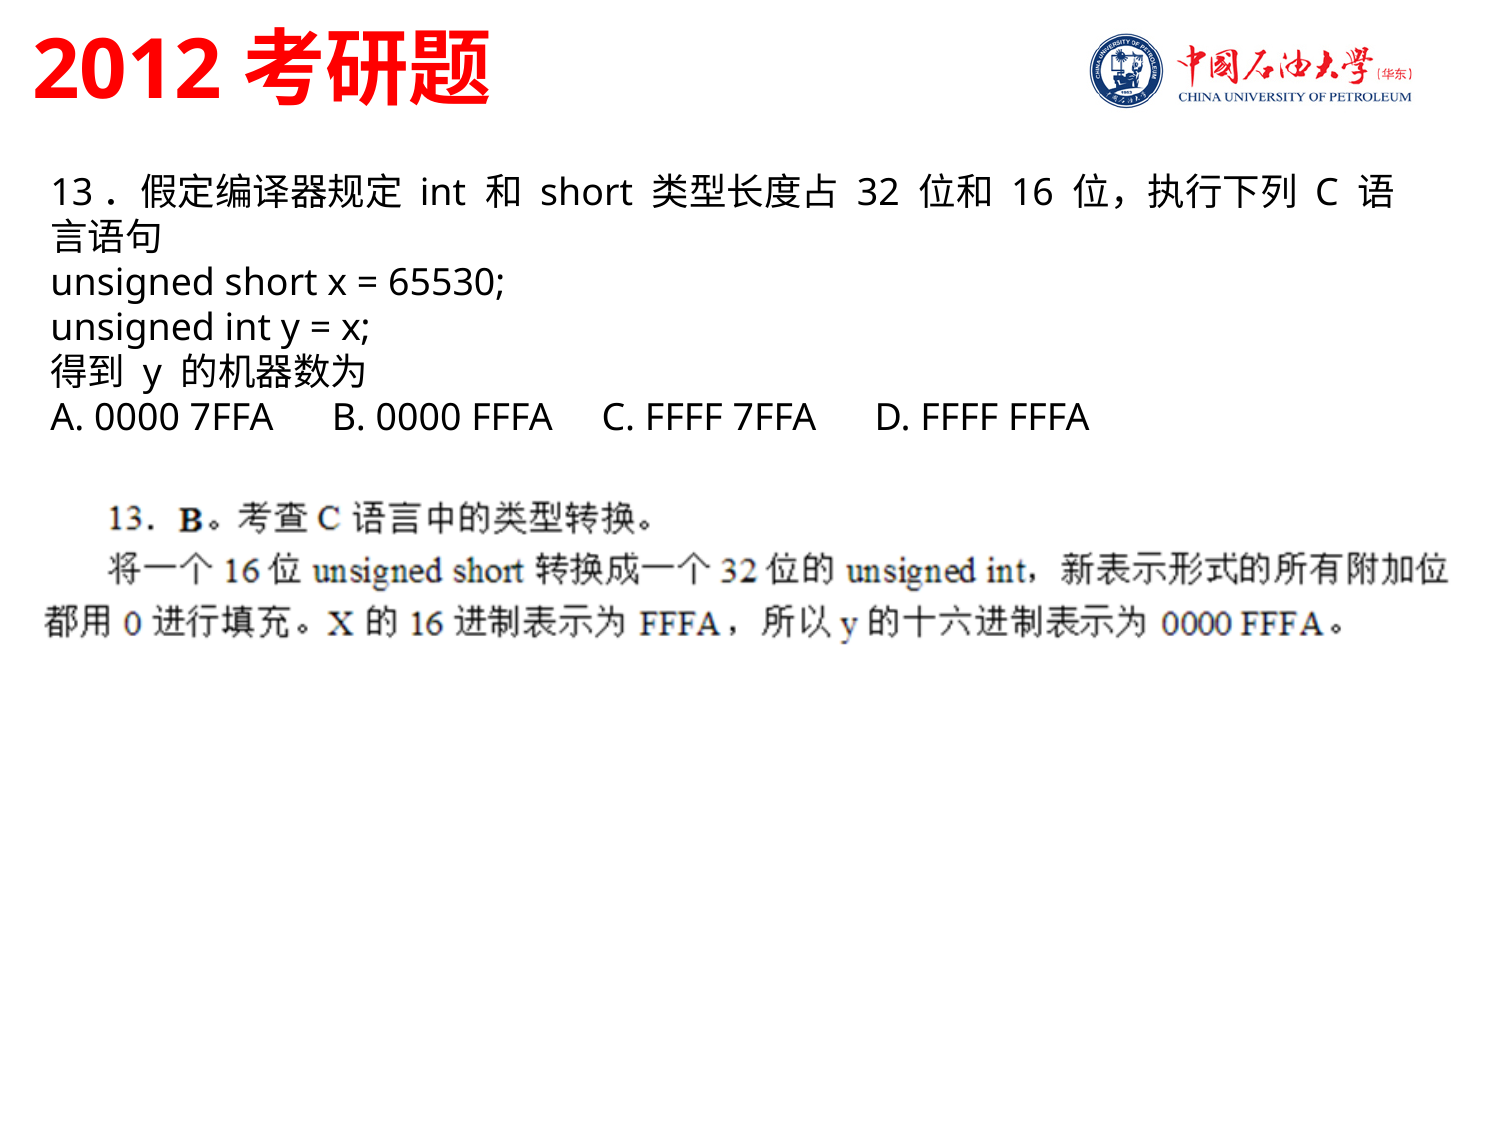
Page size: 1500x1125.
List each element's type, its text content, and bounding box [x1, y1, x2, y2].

picture [35, 497, 1465, 646]
text_box 2012考研题 [17, 19, 1368, 112]
text_box 13．假定编译器规定 int 和 short 类型长度占 32 位和 16 位，执行下列 C 语言语句 unsigned short x = 65530; unsigned int y = x; 得到 y 的机器数为 A. 0000 7FFA B. 0000 FFFA C. FFFF 7FFA D. FFFF FFFA [35, 160, 1447, 446]
picture [1034, 28, 1428, 116]
